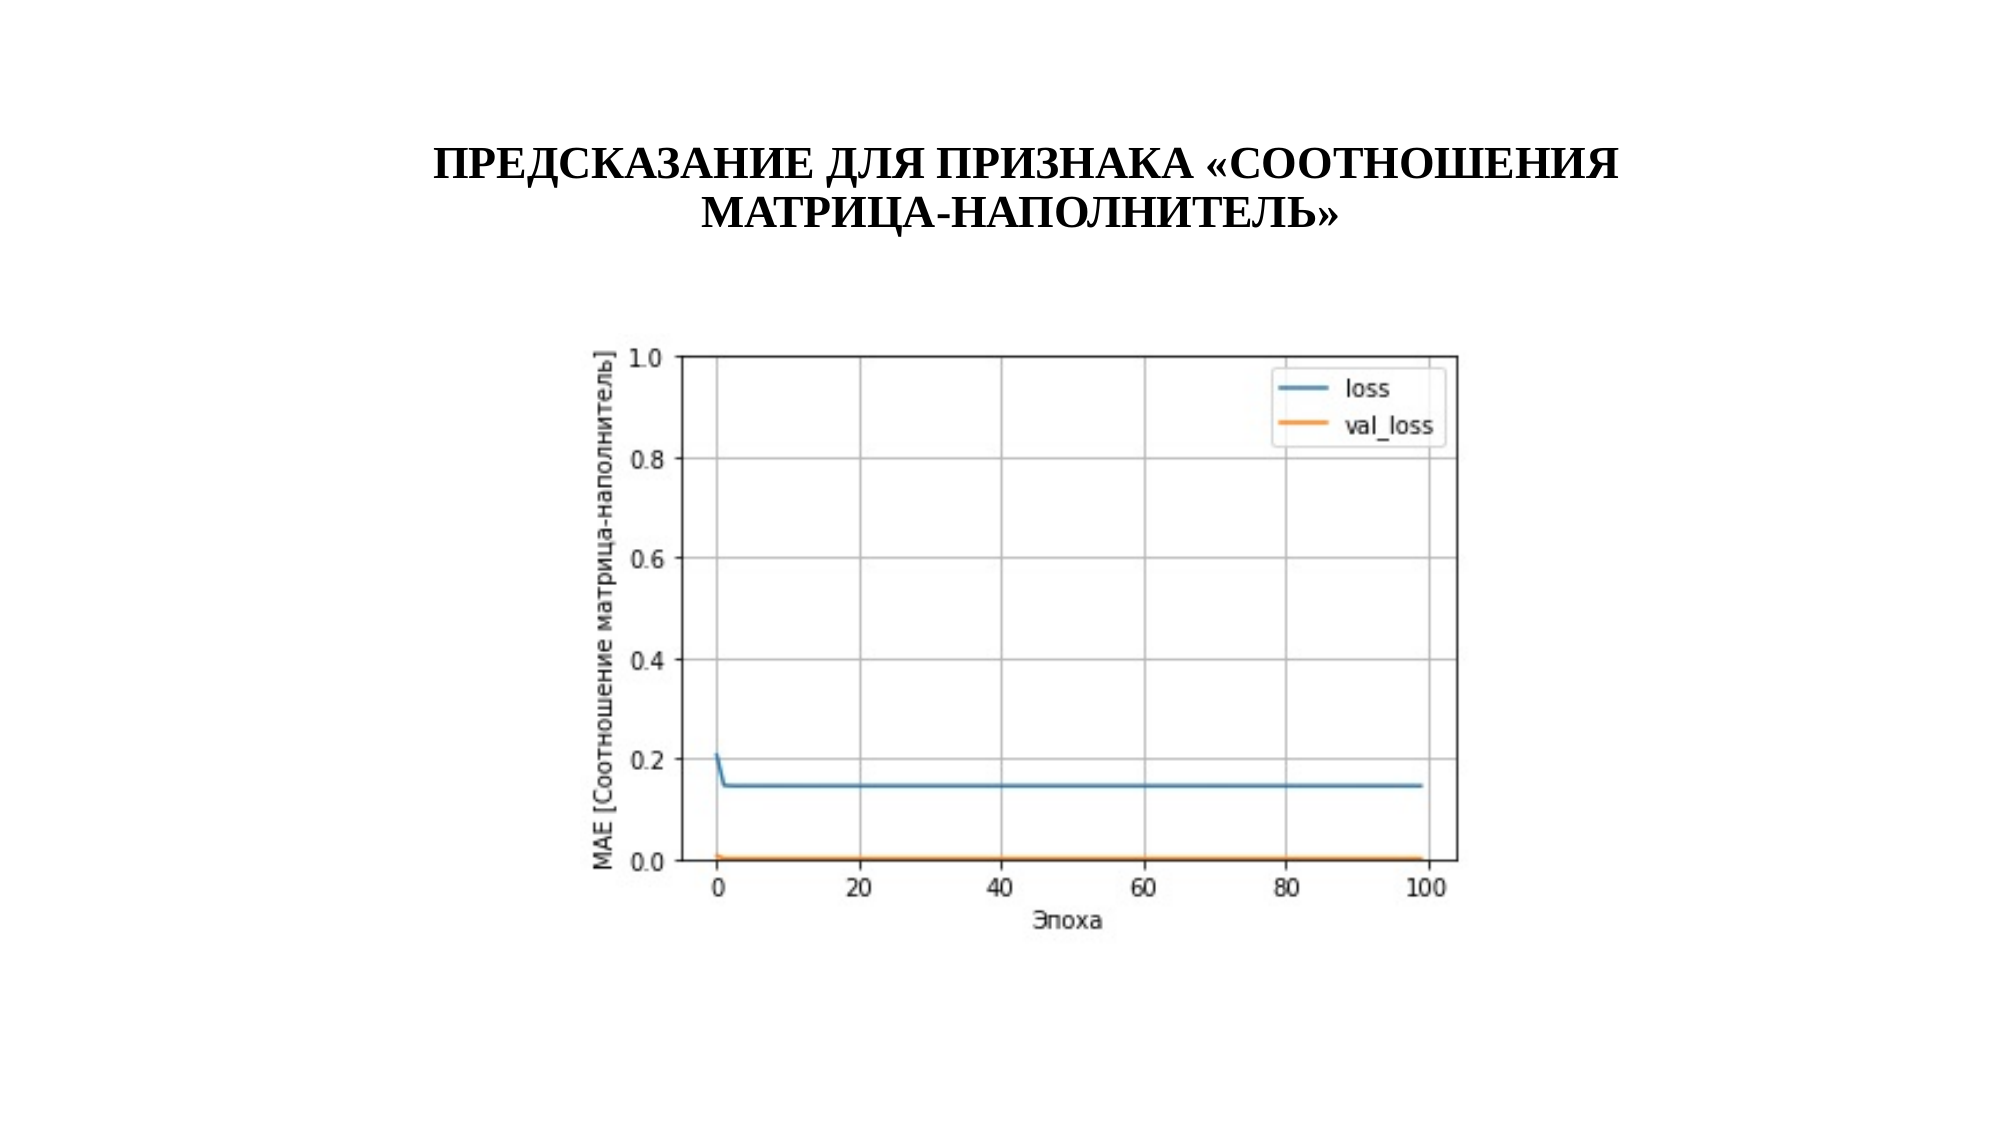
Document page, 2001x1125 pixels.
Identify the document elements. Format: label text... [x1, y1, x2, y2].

title ПРЕДСКАЗАНИЕ ДЛЯ ПРИЗНАКА «СООТНОШЕНИЯ МАТРИЦА-НАПОЛНИТЕЛЬ» [351, 73, 1702, 304]
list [580, 333, 1473, 948]
